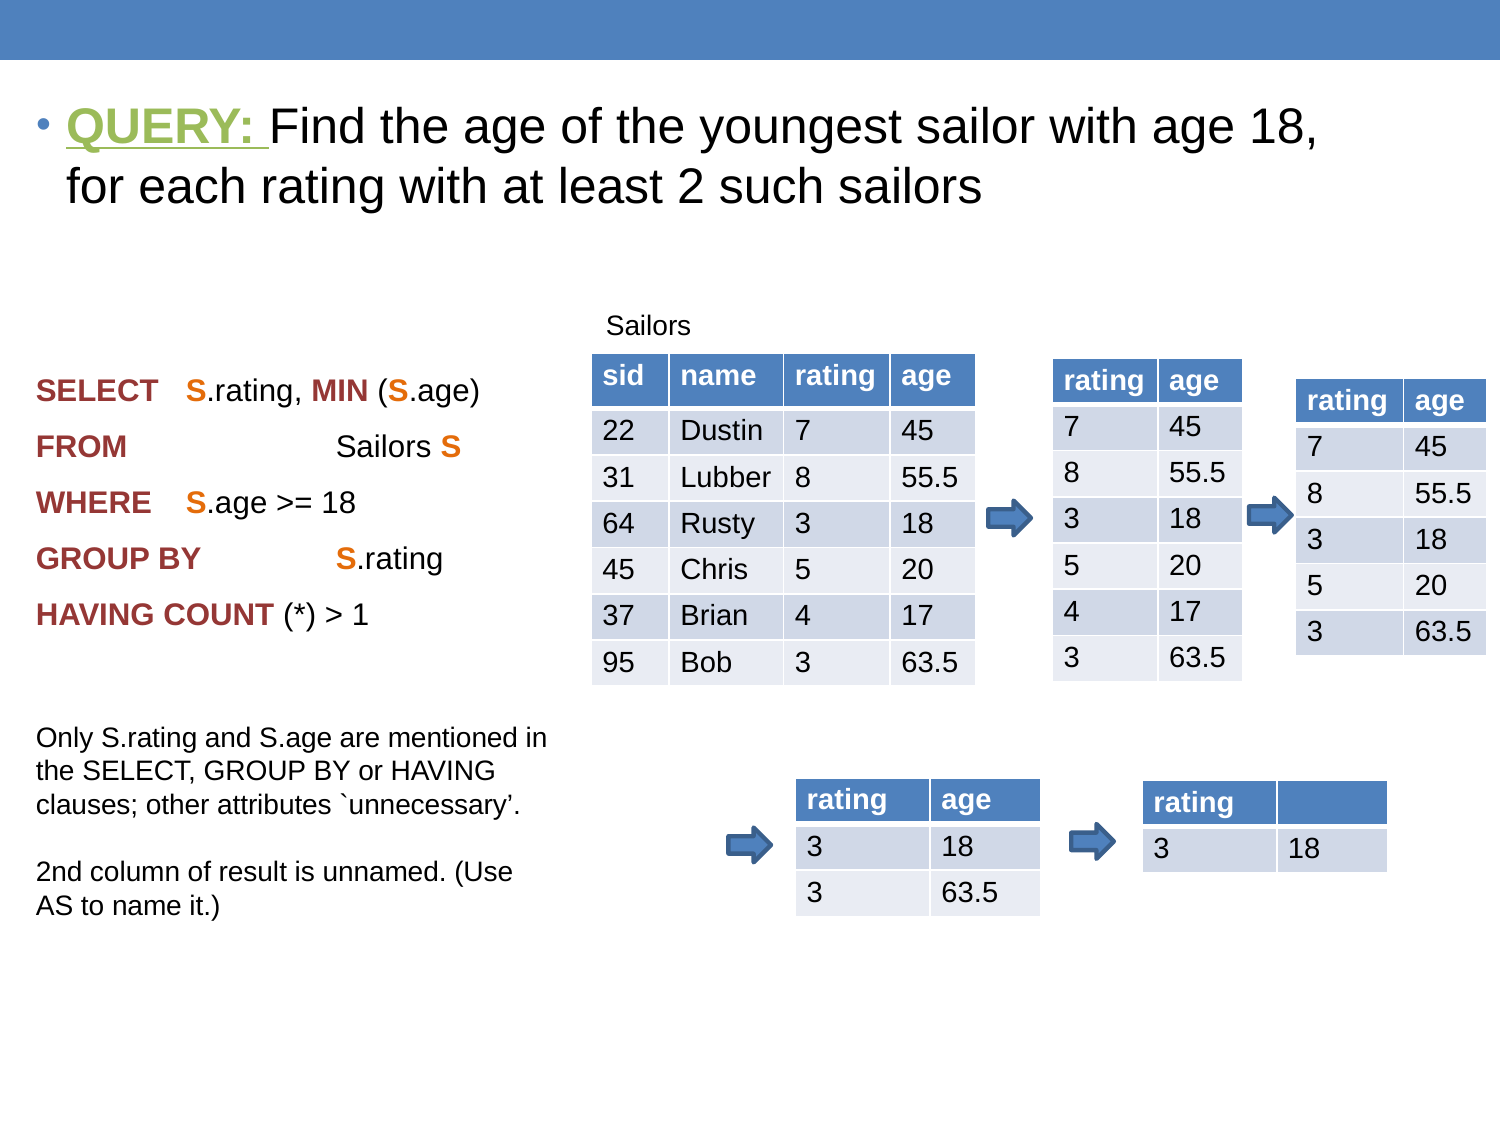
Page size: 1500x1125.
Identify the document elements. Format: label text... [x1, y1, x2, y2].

text_box [1069, 821, 1117, 861]
table_header age [1159, 359, 1242, 402]
table_cell 3 [796, 871, 929, 916]
table_cell 3 [784, 641, 889, 685]
table_cell 8 [1296, 472, 1403, 516]
table_header name [670, 354, 783, 406]
table_cell 3 [1296, 611, 1403, 655]
text_box [986, 498, 1034, 538]
table_cell 20 [1159, 544, 1242, 588]
table_header age [891, 354, 975, 406]
table_cell 8 [784, 456, 889, 500]
table_cell Lubber [670, 456, 783, 500]
table_cell 55.5 [1404, 472, 1486, 516]
list QUERY: Find the age of the youngest sailor with age 18, for each rating with at least 2 such sailors [21, 86, 1372, 687]
table_cell Rusty [670, 502, 783, 547]
table_cell 3 [784, 502, 889, 547]
text_box [1246, 495, 1294, 535]
text_box Sailors [591, 300, 731, 349]
table_cell 18 [1404, 518, 1486, 563]
table_cell 18 [931, 827, 1040, 869]
table_cell 18 [891, 502, 975, 547]
text_box Only S.rating and S.age are mentioned in the SELECT, GROUP BY or HAVING clauses; other attributes `unnecessary’. 2nd column of result is unnamed. (Use AS to name it.) [21, 711, 568, 929]
table_cell 63.5 [1404, 611, 1486, 655]
table_cell 45 [592, 548, 668, 593]
table_header age [931, 779, 1040, 821]
table_cell 55.5 [891, 456, 975, 500]
table_cell 3 [796, 827, 929, 869]
table_cell 20 [891, 548, 975, 593]
table_cell 95 [592, 641, 668, 685]
table_cell 4 [784, 595, 889, 639]
table_cell 3 [1143, 829, 1276, 872]
table_cell 45 [891, 411, 975, 454]
table_header rating [1296, 379, 1403, 422]
text_box [726, 825, 774, 865]
table_cell 64 [592, 502, 668, 547]
table_cell Brian [670, 595, 783, 639]
table_cell 5 [1053, 544, 1157, 588]
table_cell 7 [1296, 428, 1403, 470]
table_cell 18 [1159, 498, 1242, 542]
table_cell 45 [1404, 428, 1486, 470]
table_cell Bob [670, 641, 783, 685]
table_cell 17 [1159, 590, 1242, 635]
table_cell Dustin [670, 411, 783, 454]
table_cell 18 [1278, 829, 1387, 872]
table_cell 55.5 [1159, 451, 1242, 496]
table_header age [1404, 379, 1486, 422]
table_cell 22 [592, 411, 668, 454]
table_cell 63.5 [931, 871, 1040, 916]
table_cell 7 [784, 411, 889, 454]
table_cell 8 [1053, 451, 1157, 496]
table_header [1278, 781, 1387, 824]
table_cell 5 [784, 548, 889, 593]
table_cell 7 [1053, 407, 1157, 450]
table_header sid [592, 354, 668, 406]
table_header rating [796, 779, 929, 821]
table_cell 63.5 [891, 641, 975, 685]
table_cell 5 [1296, 564, 1403, 609]
text_box SELECT S.rating, MIN (S.age) FROM Sailors S WHERE S.age >= 18 GROUP BY S.rating HAVING COUNT (*) > 1 [21, 343, 771, 640]
table_cell Chris [670, 548, 783, 593]
table_cell 3 [1053, 636, 1157, 681]
table_header rating [784, 354, 889, 406]
table_cell 31 [592, 456, 668, 500]
table_cell 63.5 [1159, 636, 1242, 681]
table_cell 20 [1404, 564, 1486, 609]
table_cell 45 [1159, 407, 1242, 450]
table_cell 3 [1296, 518, 1403, 563]
table_cell 4 [1053, 590, 1157, 635]
table_cell 37 [592, 595, 668, 639]
table_header rating [1053, 359, 1157, 402]
table_cell 17 [891, 595, 975, 639]
table_header rating [1143, 781, 1276, 824]
table_cell 3 [1053, 498, 1157, 542]
